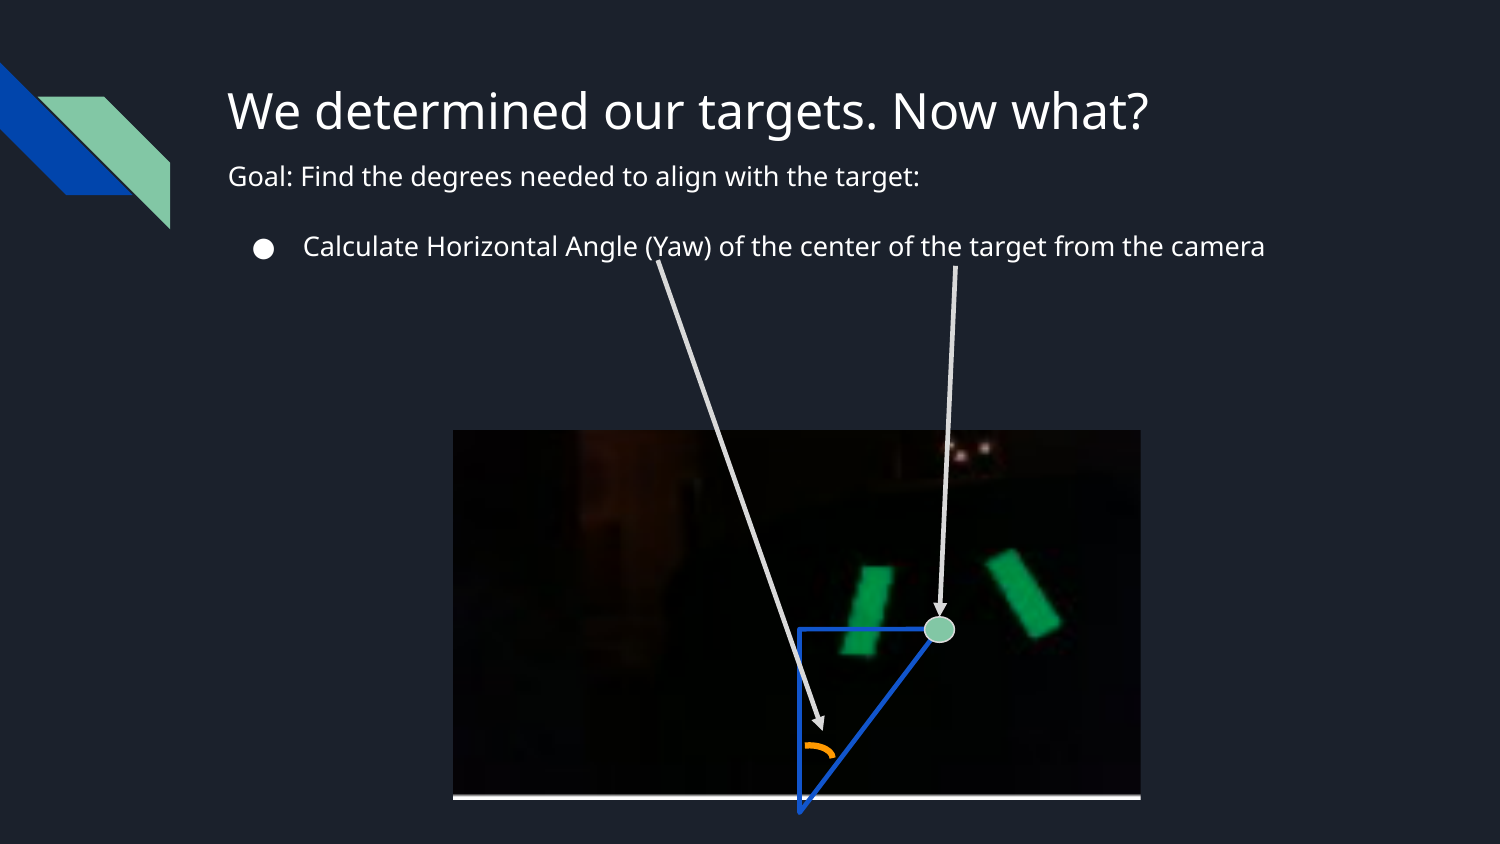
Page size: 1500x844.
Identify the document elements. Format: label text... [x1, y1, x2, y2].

picture [452, 430, 1141, 800]
title We determined our targets. Now what? [212, 64, 1368, 139]
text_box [939, 265, 956, 618]
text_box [657, 259, 823, 732]
list Goal: Find the degrees needed to align with the target: Calculate Horizontal Angle (Yaw) of the center of the target from the camera [212, 139, 1368, 617]
